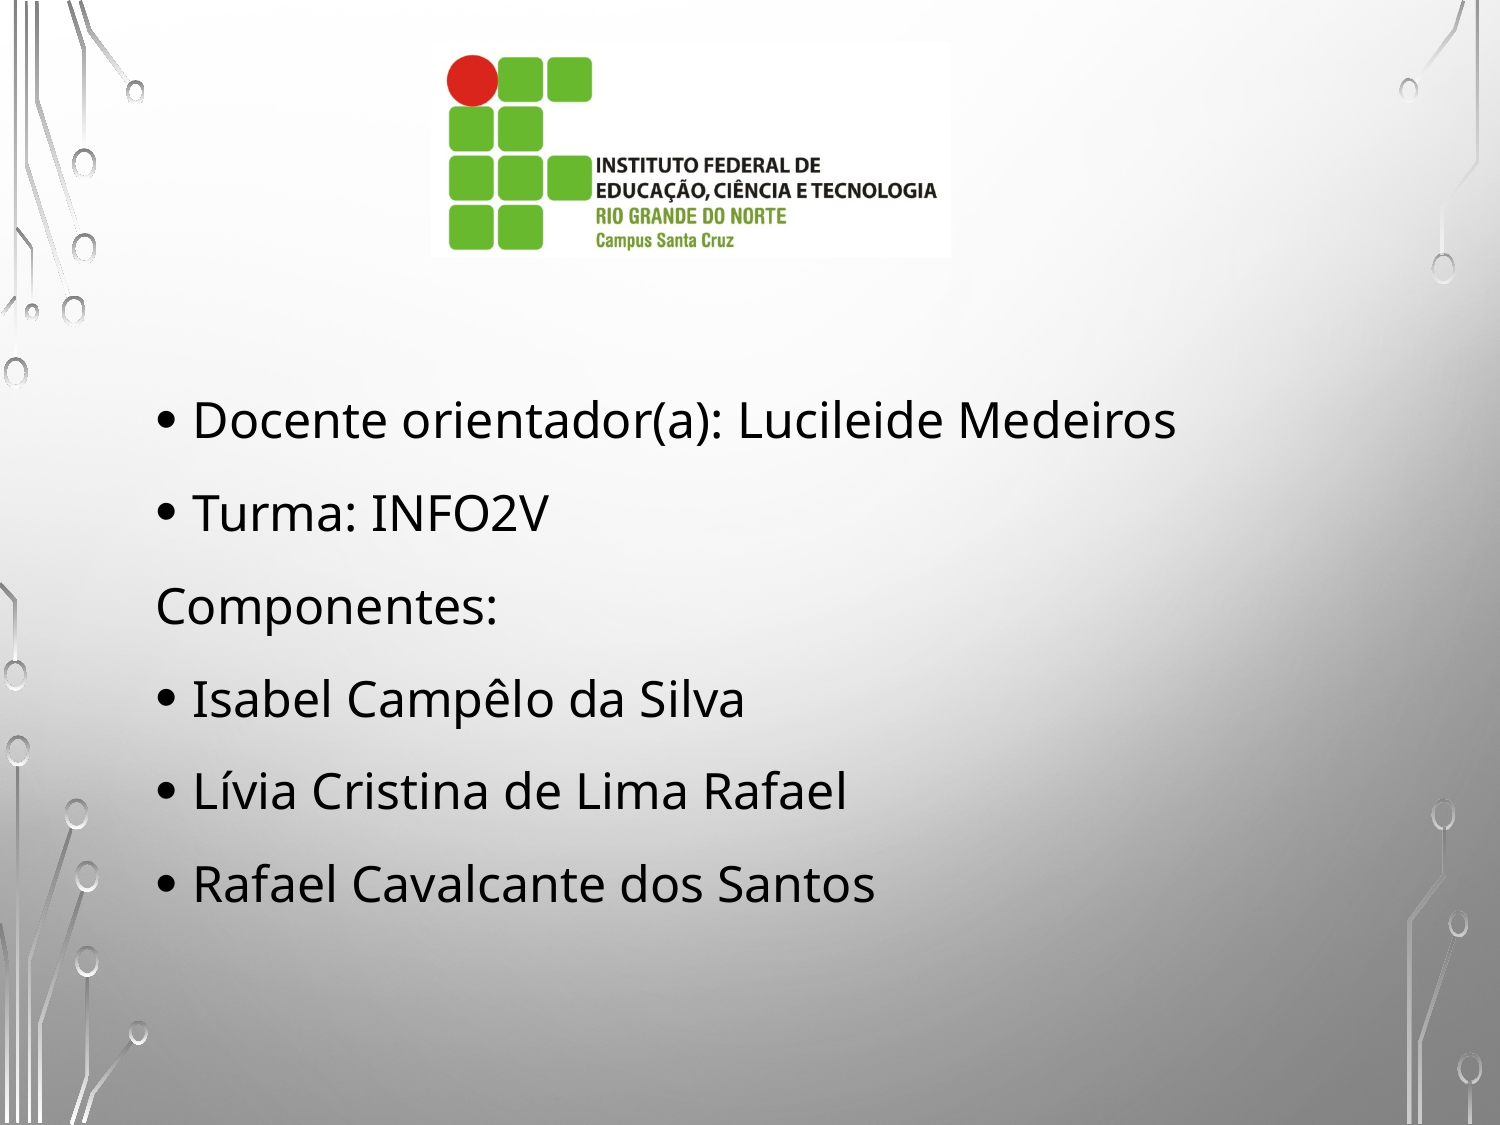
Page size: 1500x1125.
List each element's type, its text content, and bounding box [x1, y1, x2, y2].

picture [430, 42, 951, 258]
list Docente orientador(a): Lucileide Medeiros Turma: INFO2V Componentes: Isabel Campêlo da Silva Lívia Cristina de Lima Rafael Rafael Cavalcante dos Santos [140, 369, 1360, 950]
